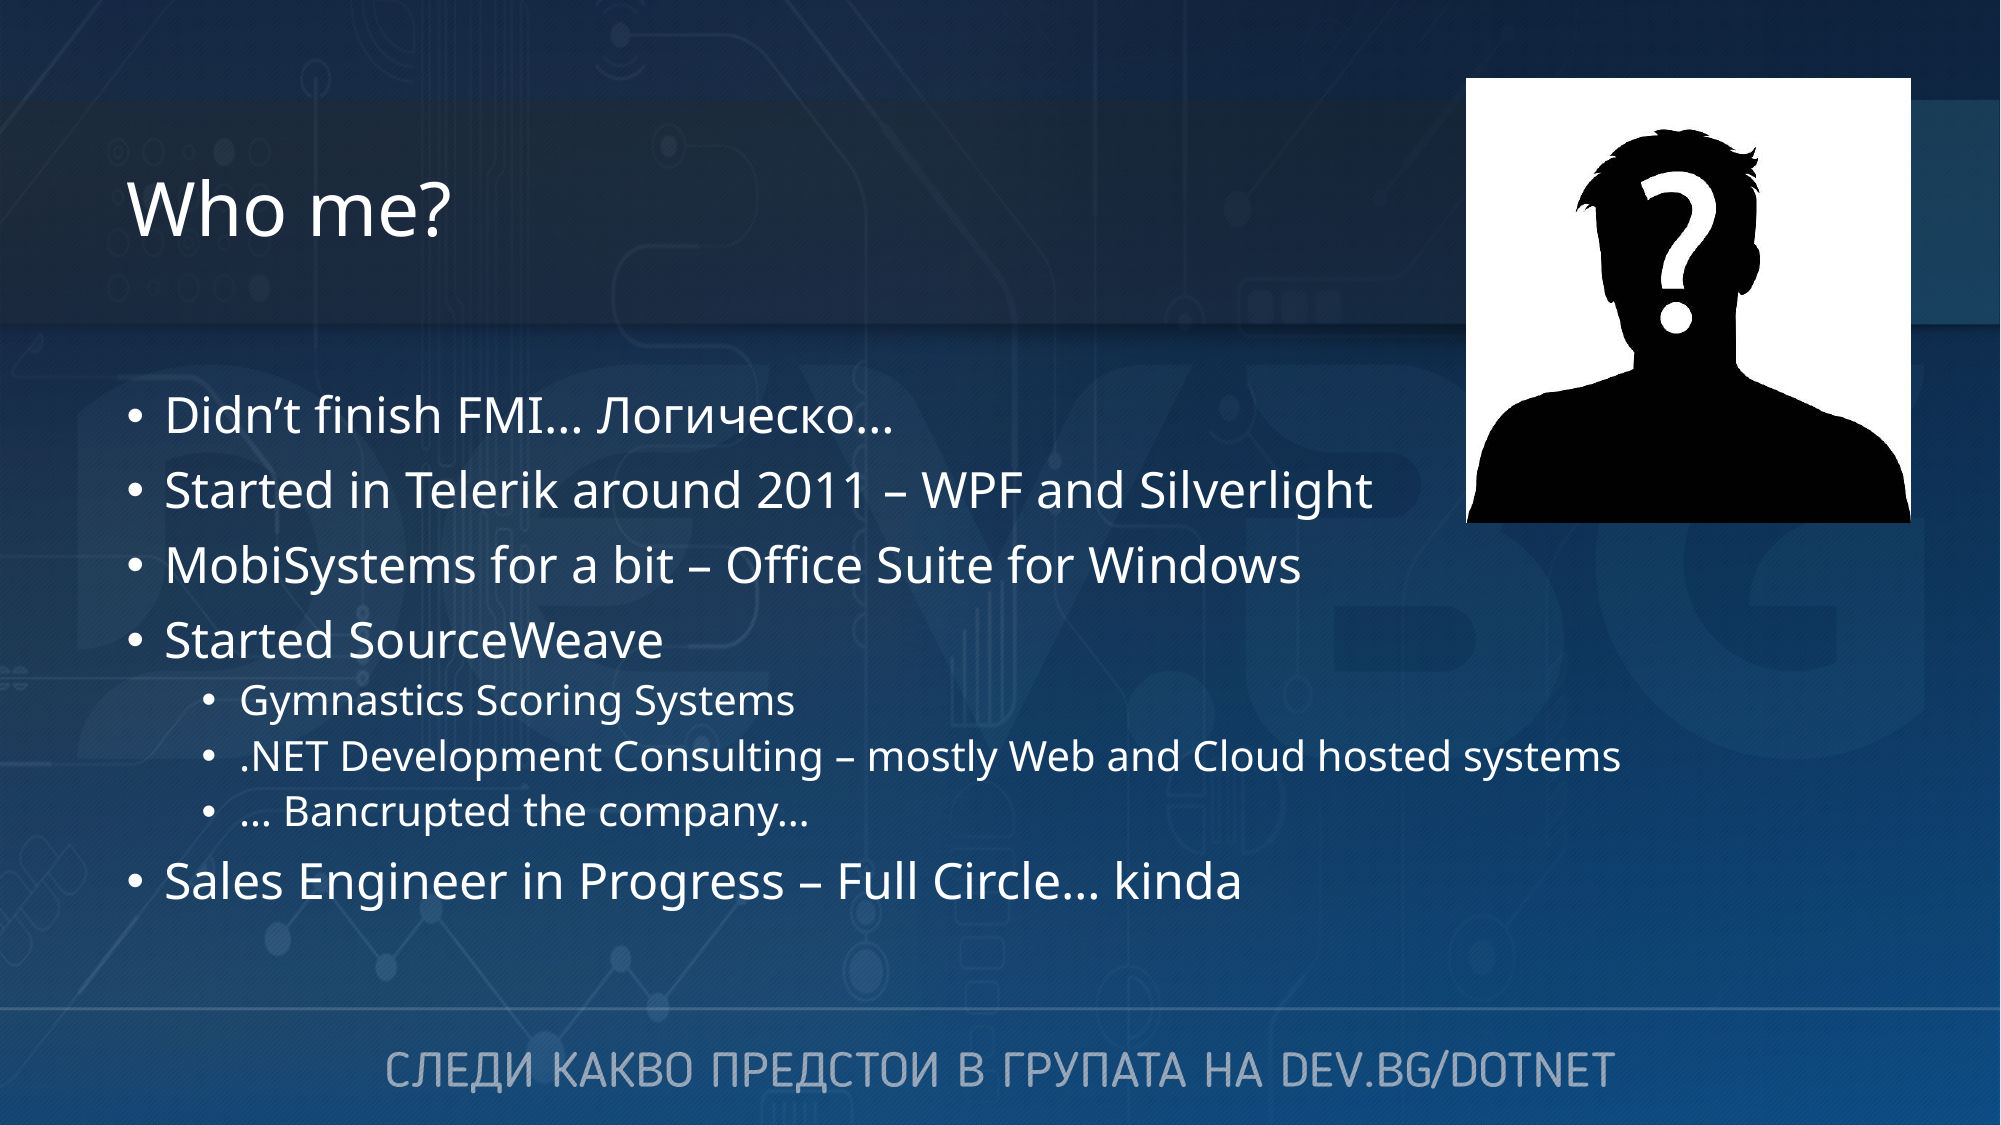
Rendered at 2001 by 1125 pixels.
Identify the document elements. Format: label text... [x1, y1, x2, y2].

title Who me? [111, 123, 1466, 301]
picture [0, 0, 2001, 1125]
list Didn’t finish FMI… Логическо… Started in Telerik around 2011 – WPF and Silverlight MobiSystems for a bit – Office Suite for Windows Started SourceWeave Gymnastics Scoring Systems .NET Development Consulting – mostly Web and Cloud hosted systems … Bancrupted the company… Sales Engineer in Progress – Full Circle… kinda [111, 383, 1879, 974]
